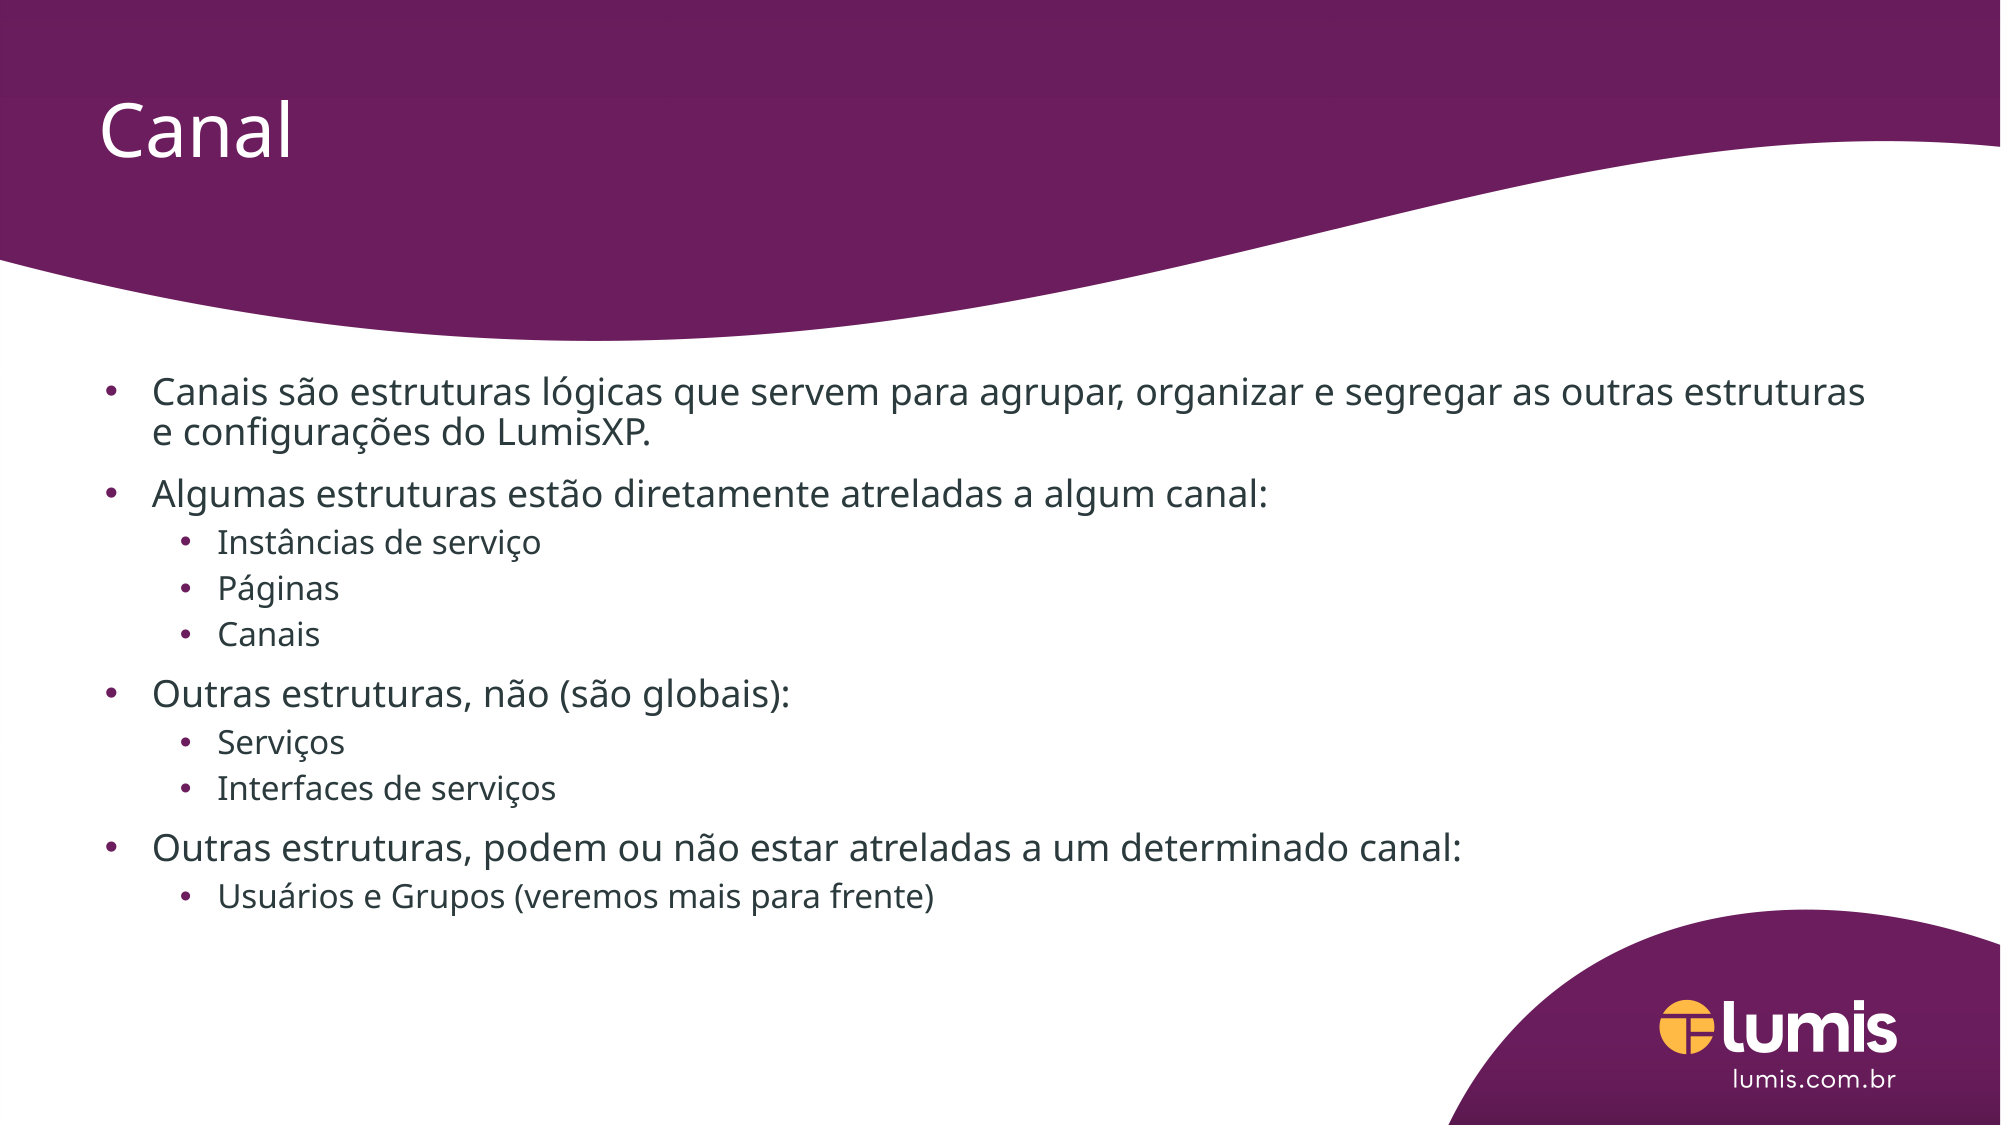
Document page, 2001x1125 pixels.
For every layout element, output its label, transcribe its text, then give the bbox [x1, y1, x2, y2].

title Canal [83, 84, 1809, 303]
list Canais são estruturas lógicas que servem para agrupar, organizar e segregar as outras estruturas e configurações do LumisXP. Algumas estruturas estão diretamente atreladas a algum canal: Instâncias de serviço Páginas Canais Outras estruturas, não (são globais): Serviços Interfaces de serviços Outras estruturas, podem ou não estar atreladas a um determinado canal: Usuários e Grupos (veremos mais para frente) [90, 365, 1886, 871]
picture [0, 0, 2001, 1125]
